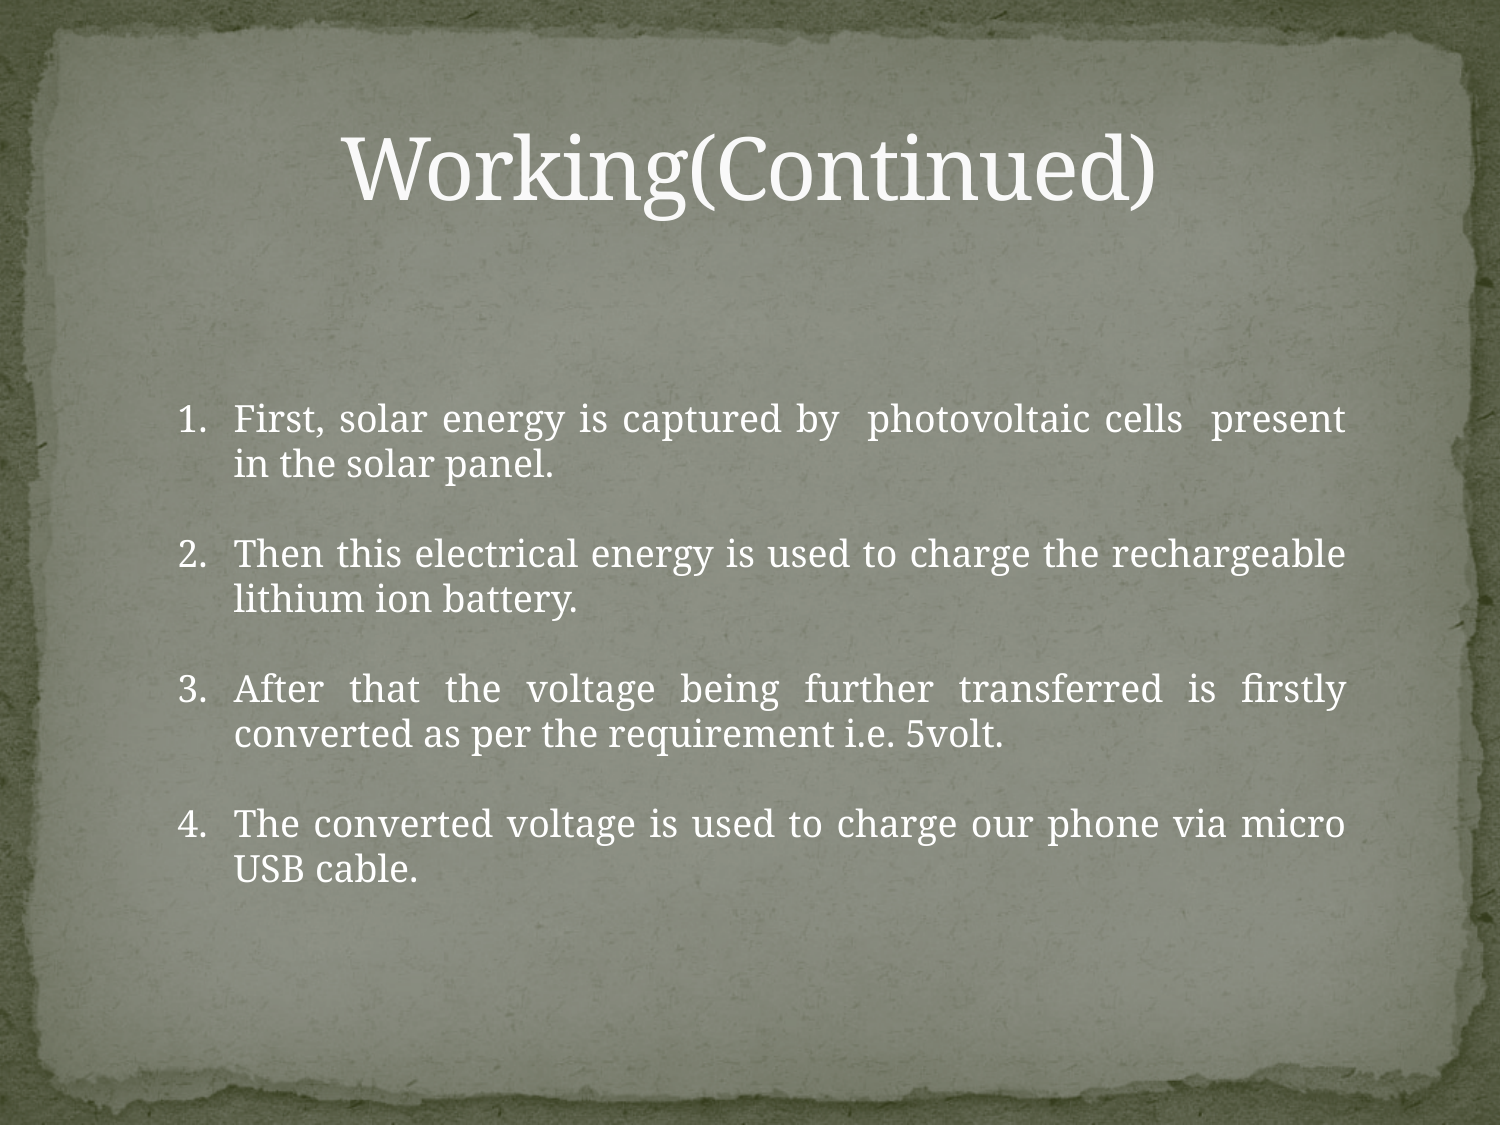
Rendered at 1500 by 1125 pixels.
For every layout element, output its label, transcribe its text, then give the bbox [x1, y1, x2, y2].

text_box First, solar energy is captured by photovoltaic cells present in the solar panel. Then this electrical energy is used to charge the rechargeable lithium ion battery. After that the voltage being further transferred is firstly converted as per the requirement i.e. 5volt. The converted voltage is used to charge our phone via micro USB cable. [162, 387, 1363, 898]
title Working(Continued) [74, 24, 1425, 225]
